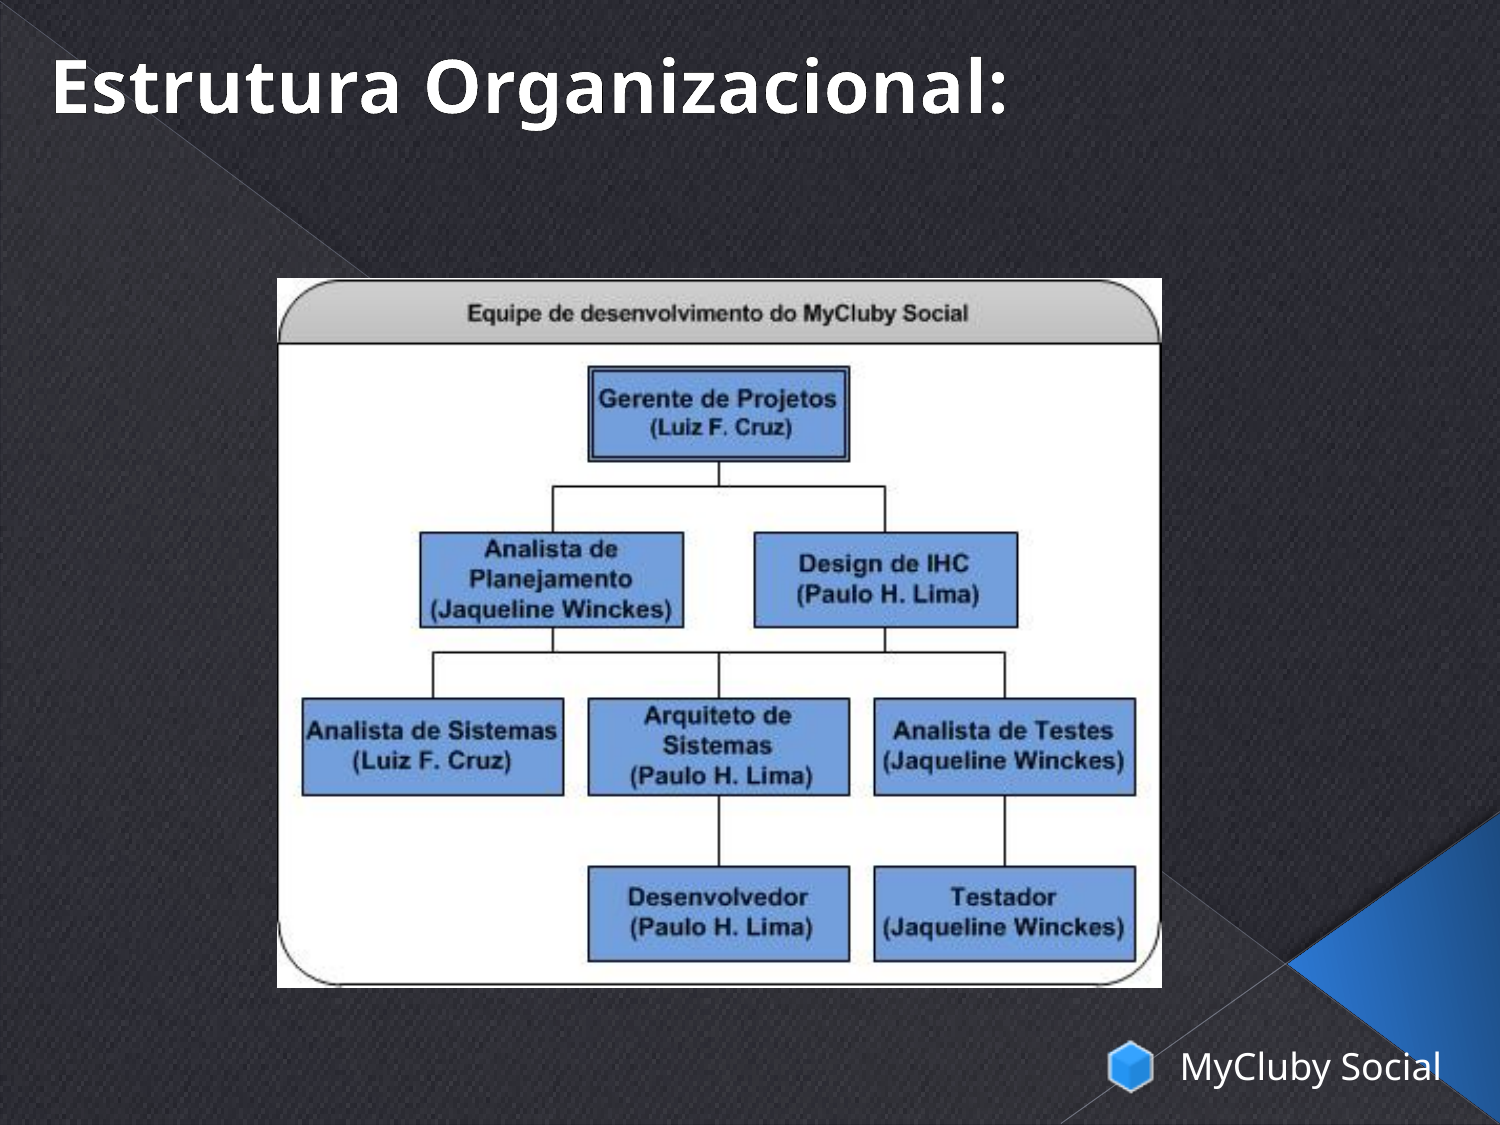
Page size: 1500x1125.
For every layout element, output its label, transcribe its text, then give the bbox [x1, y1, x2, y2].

text_box MyCluby Social [1168, 1035, 1483, 1096]
picture [0, 0, 1500, 1125]
text_box Estrutura Organizacional: [34, 30, 1466, 136]
picture [1188, 965, 1378, 1035]
